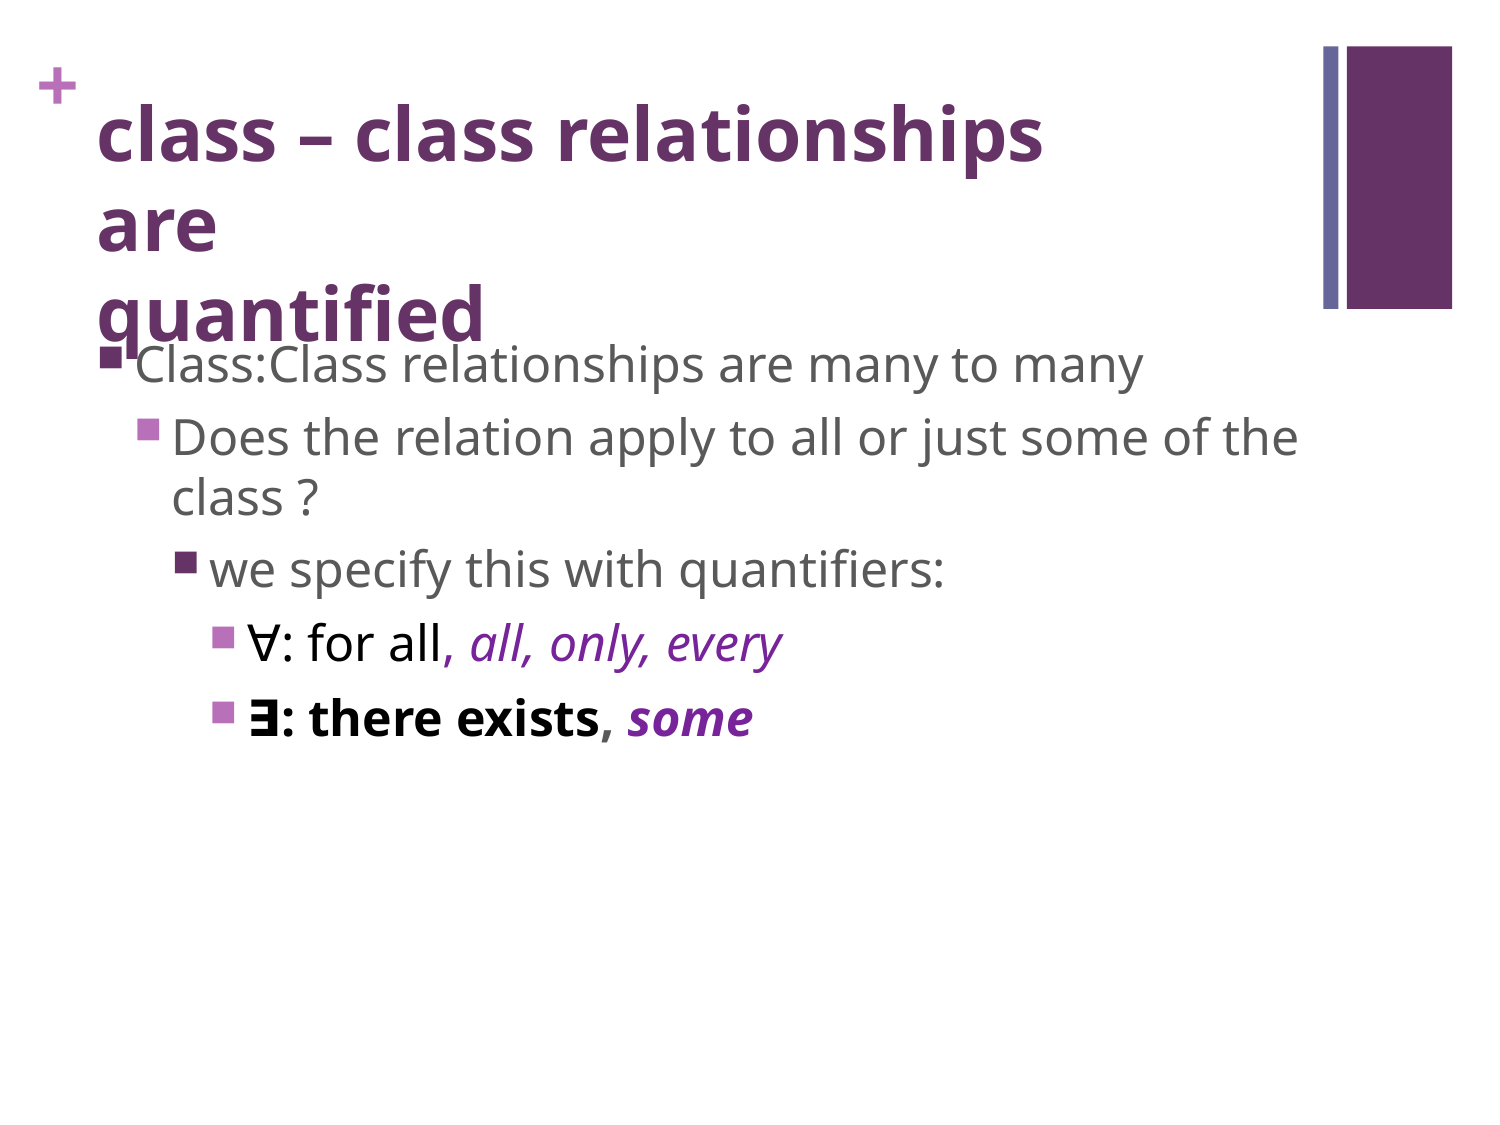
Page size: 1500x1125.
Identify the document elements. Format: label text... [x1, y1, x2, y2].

title class – class relationships are quantified [81, 79, 1202, 263]
list Class:Class relationships are many to many Does the relation apply to all or just some of the class ? we specify this with quantifiers: ∀: for all, all, only, every ∃: there exists, some [81, 324, 1322, 1005]
